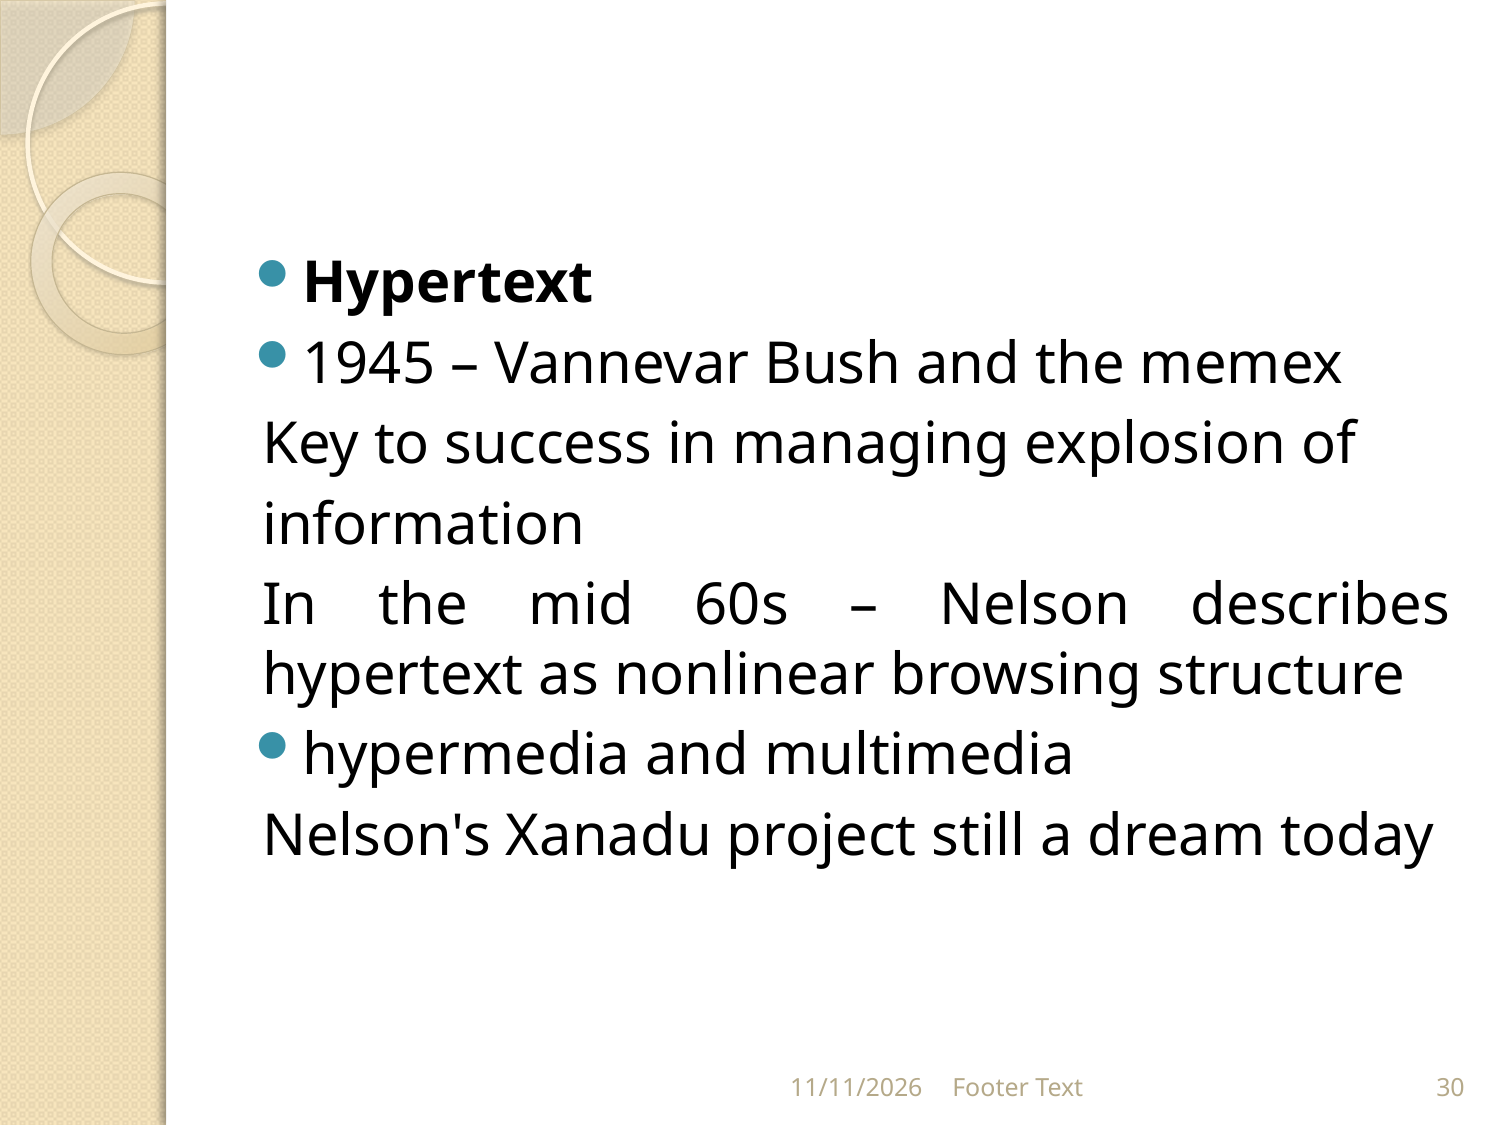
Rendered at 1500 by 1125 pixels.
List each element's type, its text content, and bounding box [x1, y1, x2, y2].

footer Footer Text [937, 1034, 1413, 1113]
slide_number 30 [1413, 1034, 1488, 1113]
list Hypertext 1945 – Vannevar Bush and the memex Key to success in managing explosion of information In the mid 60s – Nelson describes hypertext as nonlinear browsing structure hypermedia and multimedia Nelson's Xanadu project still a dream today [235, 237, 1466, 1025]
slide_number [587, 1034, 937, 1113]
